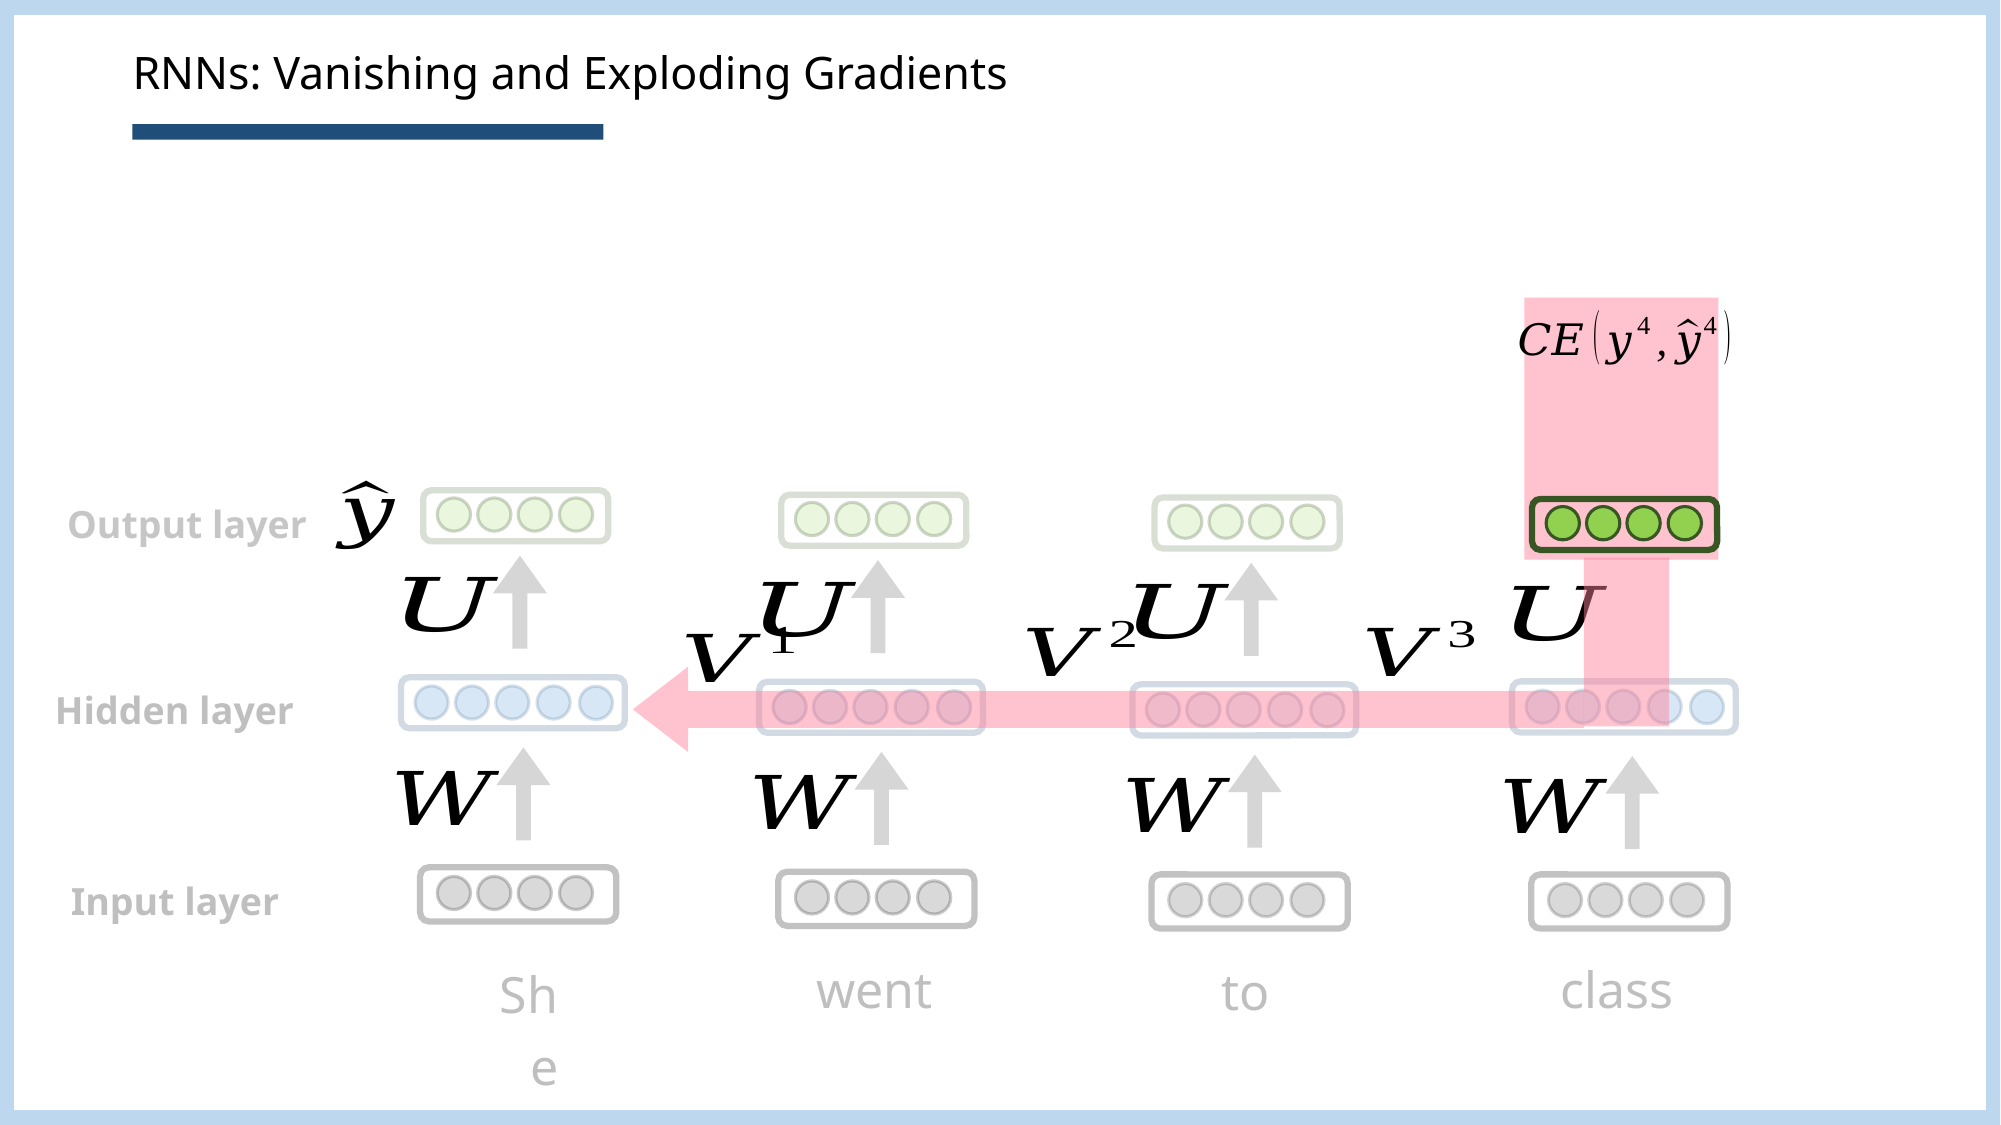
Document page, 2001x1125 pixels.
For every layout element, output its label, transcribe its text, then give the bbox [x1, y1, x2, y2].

text_box Input layer [43, 861, 295, 939]
text_box Hidden layer [24, 670, 310, 748]
text_box [436, 875, 472, 911]
text_box [1603, 754, 1662, 851]
text_box [1511, 680, 1583, 689]
text_box [1628, 882, 1664, 918]
text_box [631, 664, 1585, 755]
text_box [1150, 873, 1349, 930]
text_box [875, 879, 911, 916]
text_box [490, 553, 549, 650]
text_box [780, 493, 968, 547]
text_box [558, 875, 594, 911]
text_box [1587, 882, 1624, 918]
text_box [1167, 882, 1203, 918]
text_box [1512, 680, 1737, 734]
text_box [794, 879, 830, 916]
text_box [1531, 497, 1719, 552]
text_box [852, 750, 911, 846]
text_box [517, 875, 553, 911]
text_box Output layer [39, 484, 322, 562]
text_box [476, 875, 512, 911]
text_box [834, 879, 871, 916]
text_box went [782, 938, 948, 1022]
text_box [1222, 561, 1281, 657]
text_box [1132, 683, 1357, 689]
text_box [1530, 873, 1729, 930]
text_box [494, 745, 553, 842]
text_box [1523, 296, 1719, 561]
title RNNs: Vanishing and Exploding Gradients [117, 43, 1171, 134]
text_box [1131, 729, 1357, 737]
text_box [758, 680, 984, 689]
text_box [1153, 496, 1341, 550]
text_box [419, 866, 618, 923]
text_box [454, 684, 490, 721]
text_box [759, 729, 983, 734]
text_box [777, 870, 976, 927]
text_box [1289, 882, 1326, 918]
text_box [494, 684, 531, 721]
text_box [578, 685, 614, 721]
text_box She [458, 943, 574, 1027]
text_box [1583, 557, 1670, 727]
text_box [400, 676, 626, 730]
text_box [1547, 882, 1583, 918]
text_box [848, 558, 908, 655]
text_box [1207, 882, 1244, 918]
text_box class [1529, 938, 1689, 1022]
text_box [422, 489, 610, 543]
text_box [1248, 882, 1284, 918]
text_box [535, 684, 572, 721]
text_box [1670, 689, 1683, 724]
text_box [916, 879, 952, 916]
text_box to [1170, 941, 1285, 1024]
text_box [1225, 752, 1284, 849]
text_box [1689, 689, 1725, 725]
text_box [1669, 882, 1705, 918]
text_box [413, 684, 450, 721]
